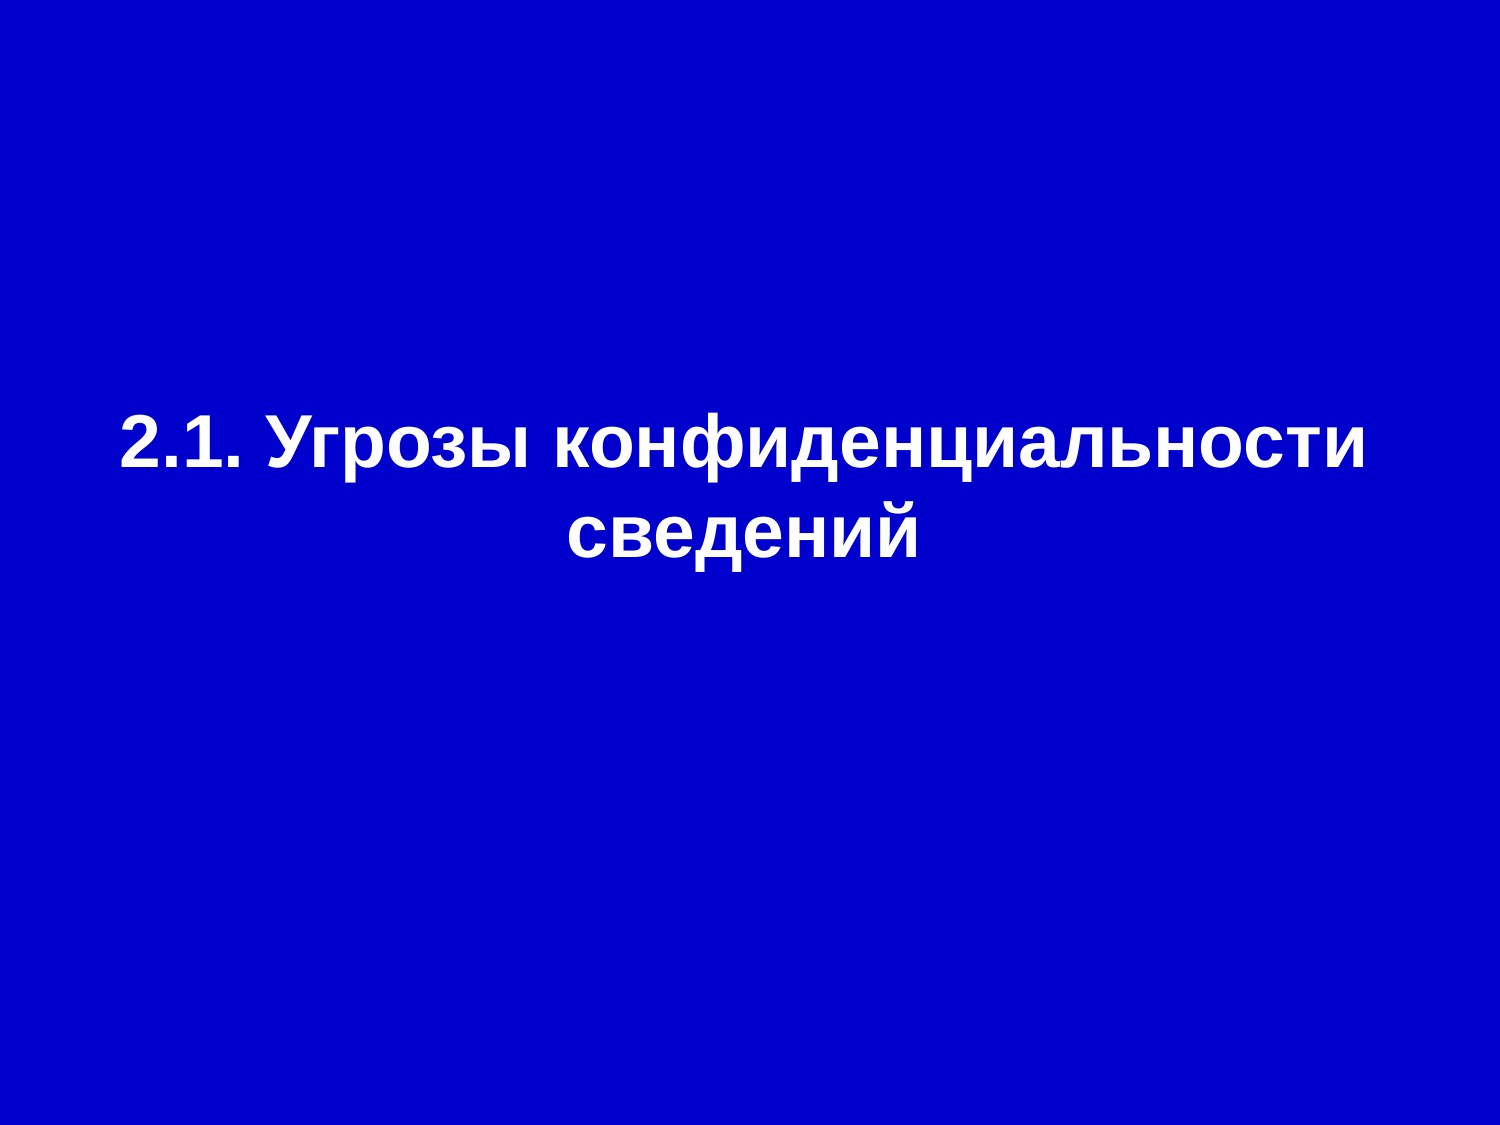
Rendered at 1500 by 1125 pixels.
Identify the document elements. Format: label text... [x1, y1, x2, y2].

text_box 2.1. Угрозы конфиденциальности сведений [29, 385, 1460, 580]
